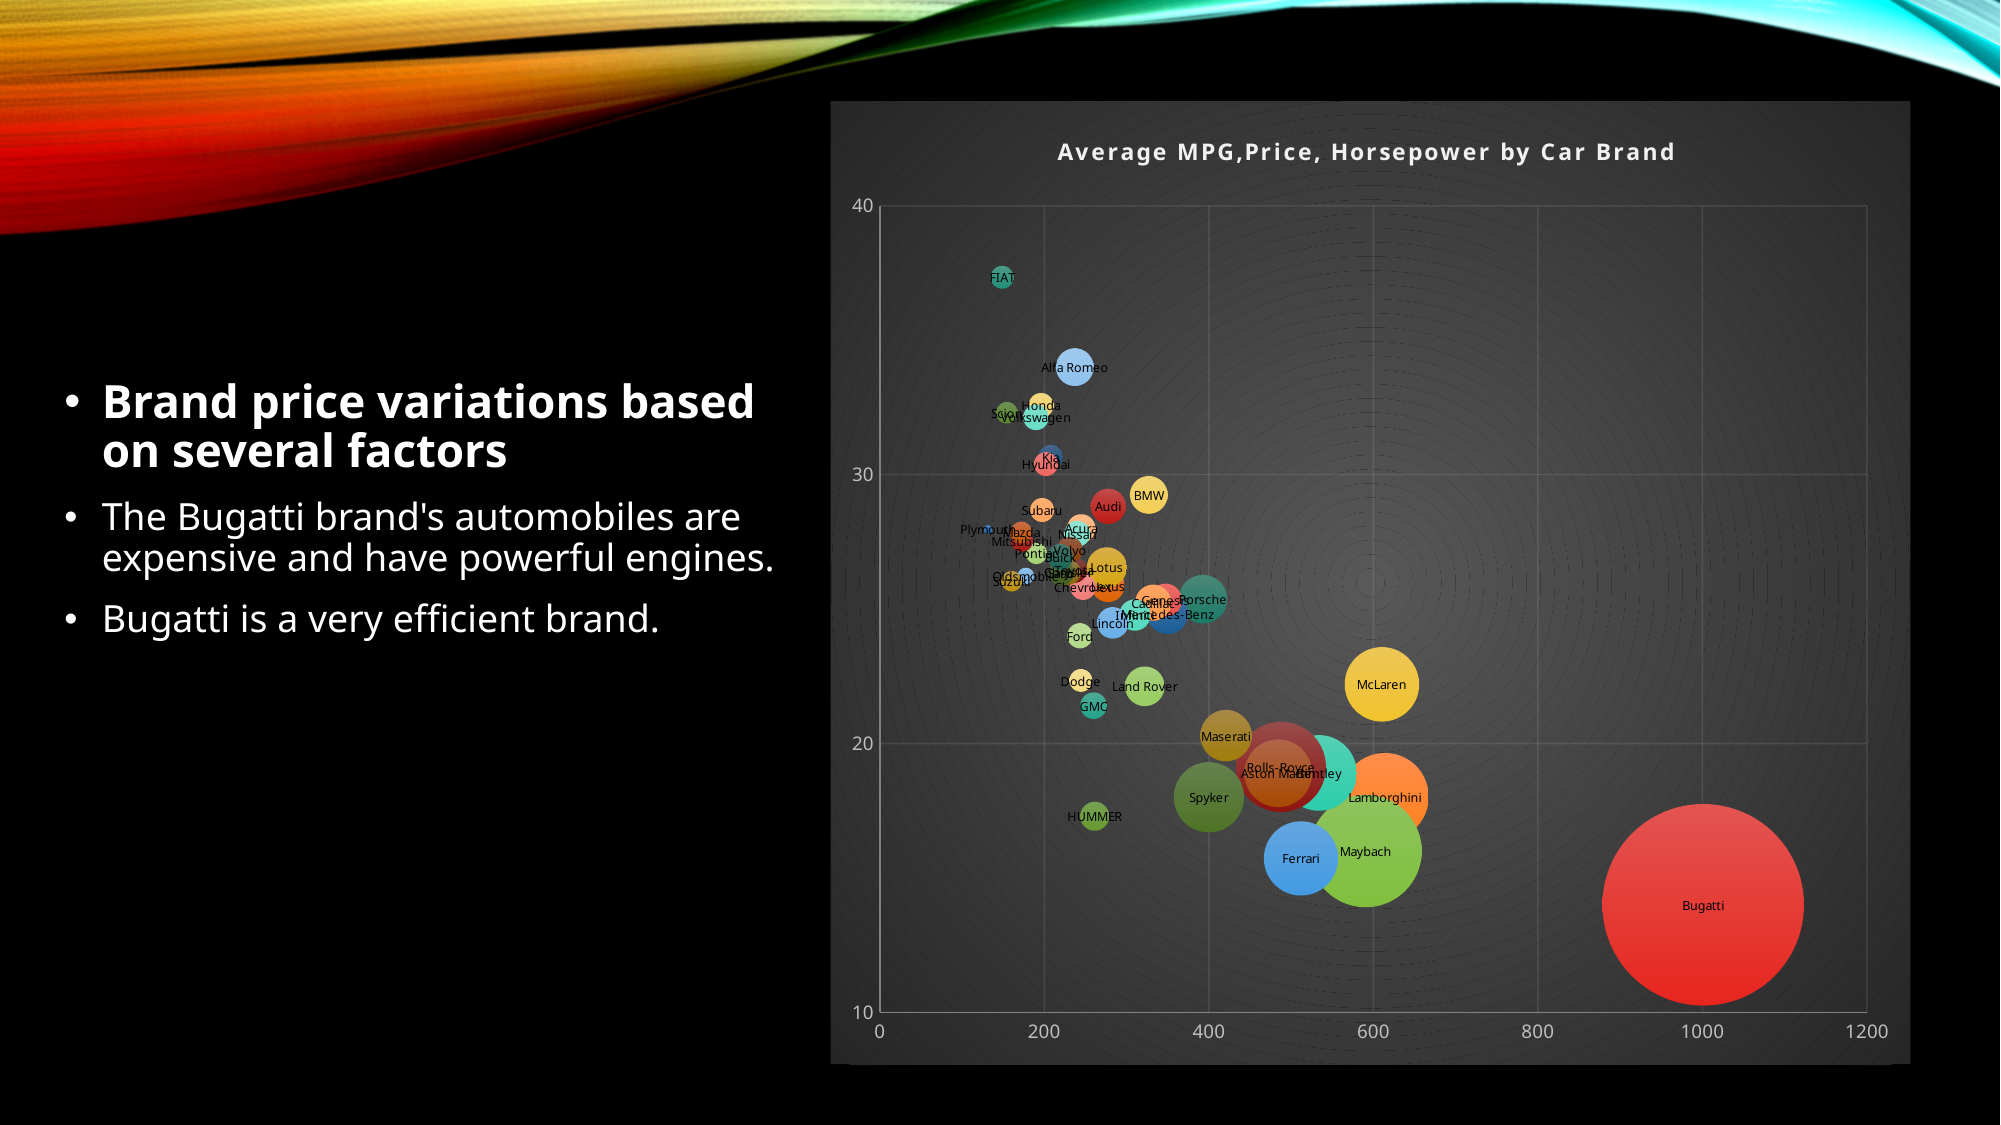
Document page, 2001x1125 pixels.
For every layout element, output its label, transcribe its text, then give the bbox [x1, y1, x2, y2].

chart [830, 100, 1911, 1065]
list Brand price variations based on several factors The Bugatti brand's automobiles are expensive and have powerful engines. Bugatti is a very efficient brand. [49, 371, 812, 796]
picture [0, 0, 2000, 237]
